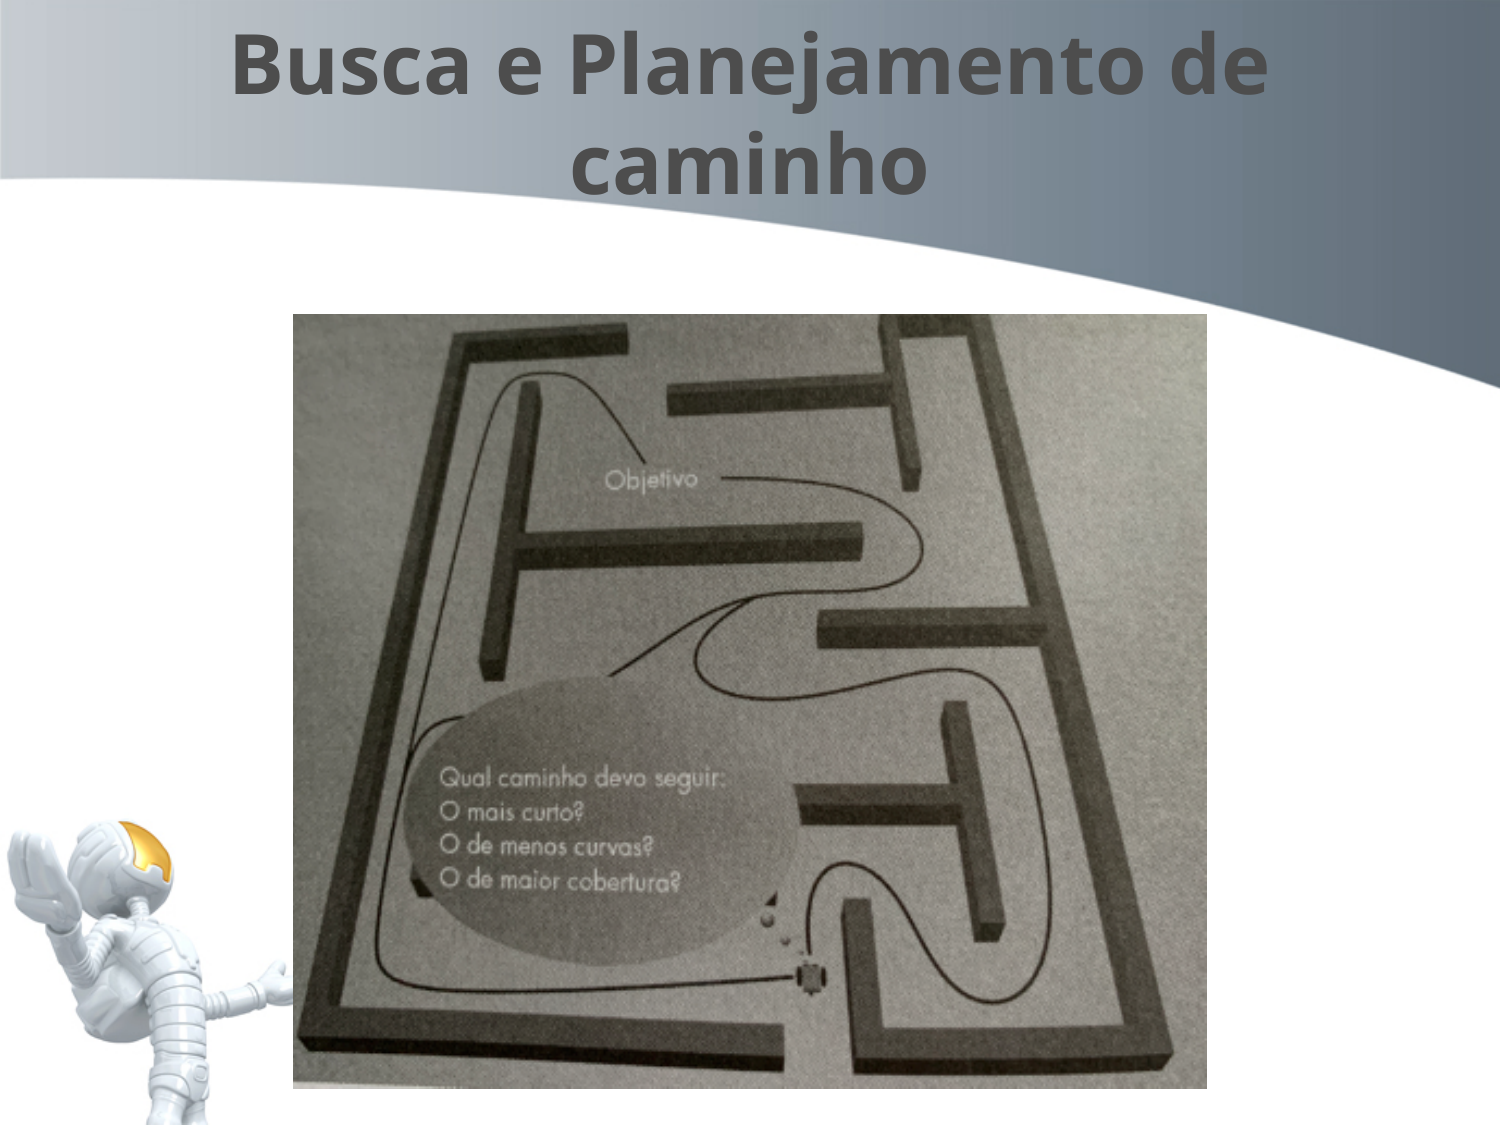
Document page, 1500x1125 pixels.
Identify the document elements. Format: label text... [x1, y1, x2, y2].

picture [0, 0, 1500, 1125]
text_box Busca e Planejamento de caminho [212, 4, 1288, 218]
